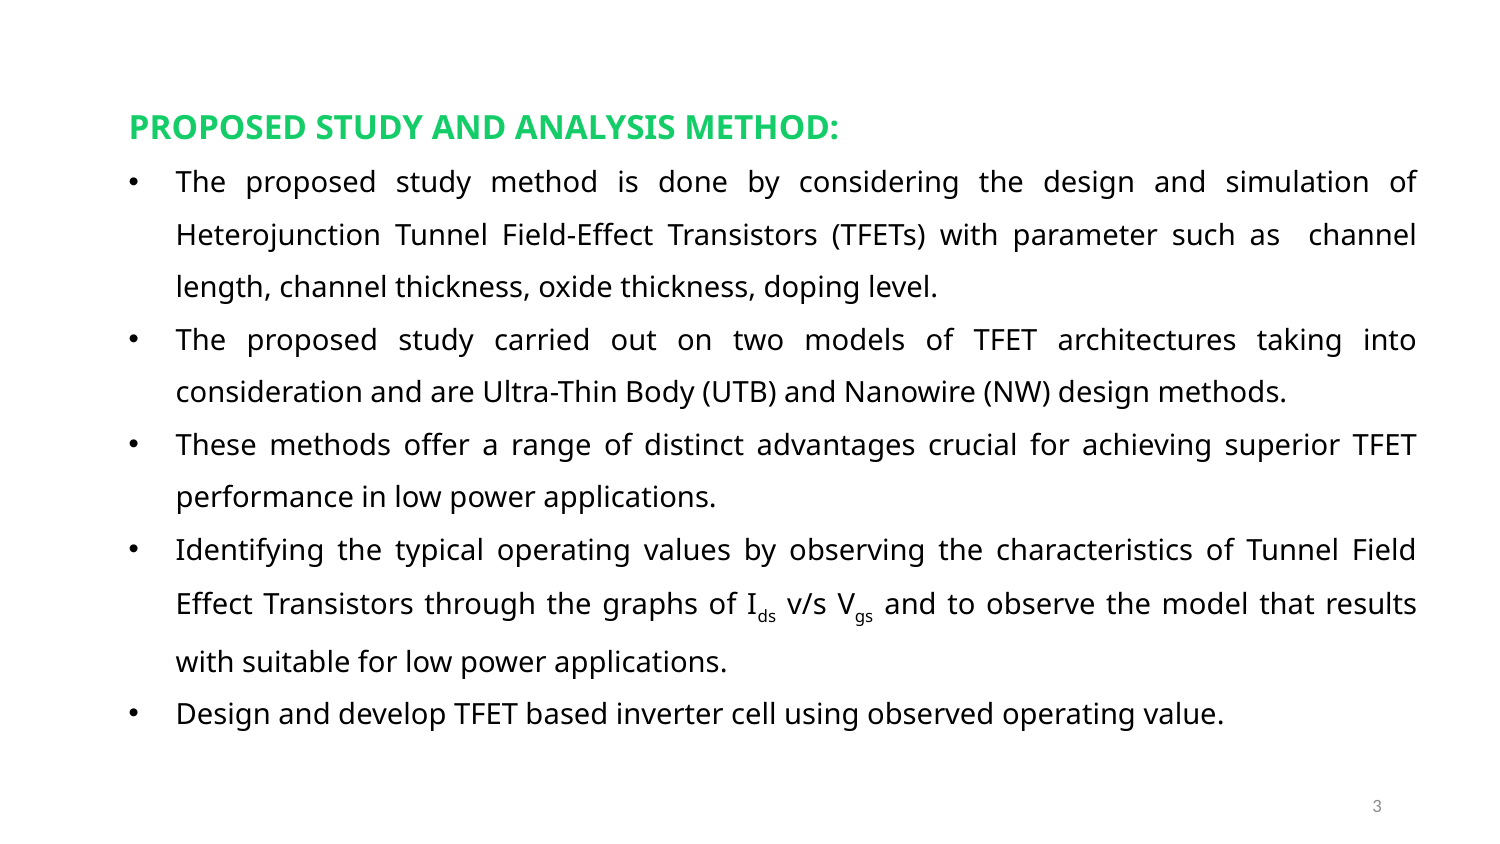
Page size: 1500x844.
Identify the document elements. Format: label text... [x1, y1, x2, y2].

text_box PROPOSED STUDY AND ANALYSIS METHOD: The proposed study method is done by considering the design and simulation of Heterojunction Tunnel Field-Effect Transistors (TFETs) with parameter such as channel length, channel thickness, oxide thickness, doping level. The proposed study carried out on two models of TFET architectures taking into consideration and are Ultra-Thin Body (UTB) and Nanowire (NW) design methods. These methods offer a range of distinct advantages crucial for achieving superior TFET performance in low power applications. Identifying the typical operating values by observing the characteristics of Tunnel Field Effect Transistors through the graphs of Ids v/s Vgs and to observe the model that results with suitable for low power applications. Design and develop TFET based inverter cell using observed operating value. [113, 99, 1433, 843]
